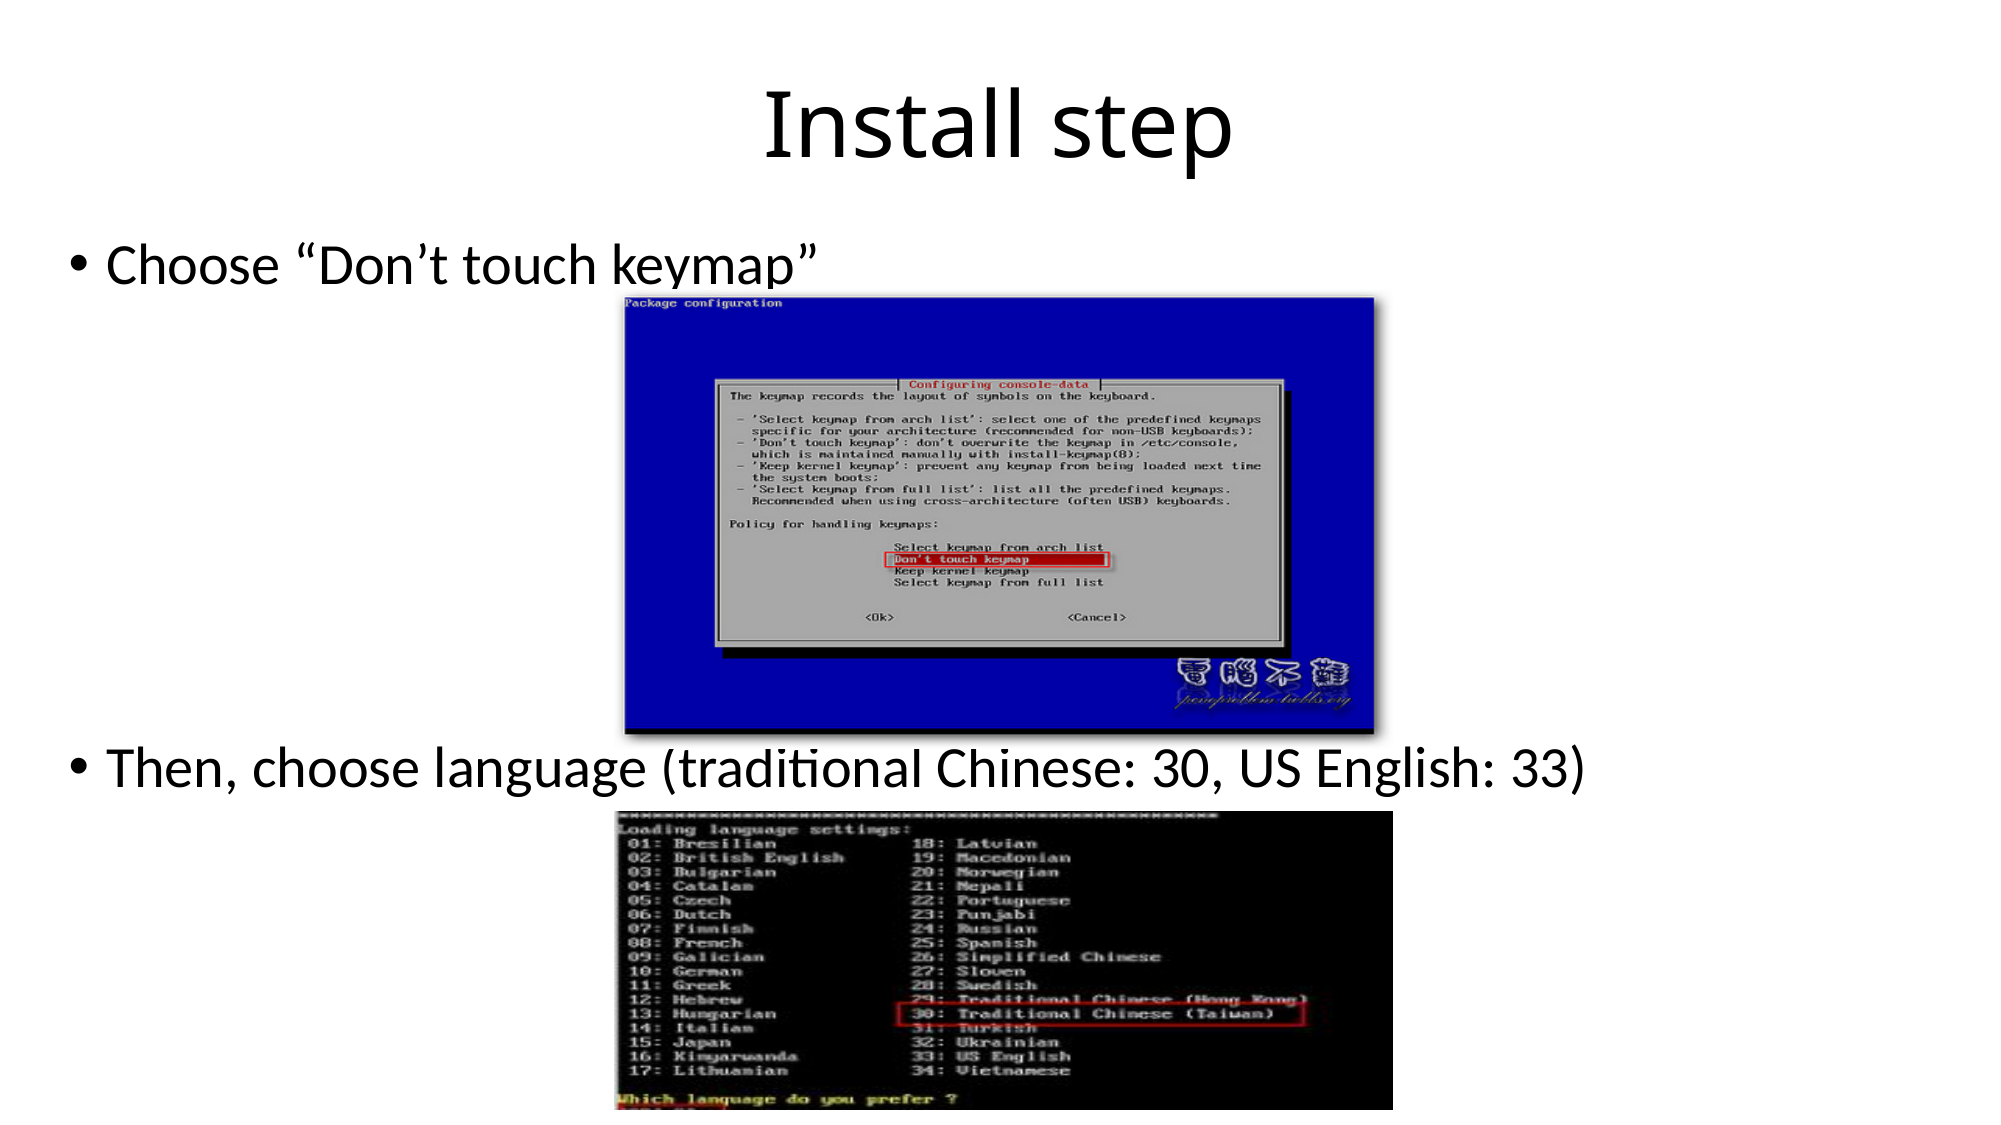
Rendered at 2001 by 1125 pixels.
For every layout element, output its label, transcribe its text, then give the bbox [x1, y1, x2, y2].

title Install step [137, 29, 1863, 226]
list Choose “Don’t touch keymap” Then, choose language (traditional Chinese: 30, US English: 33) [53, 226, 1954, 1079]
picture [614, 289, 1393, 749]
picture [614, 811, 1393, 1110]
